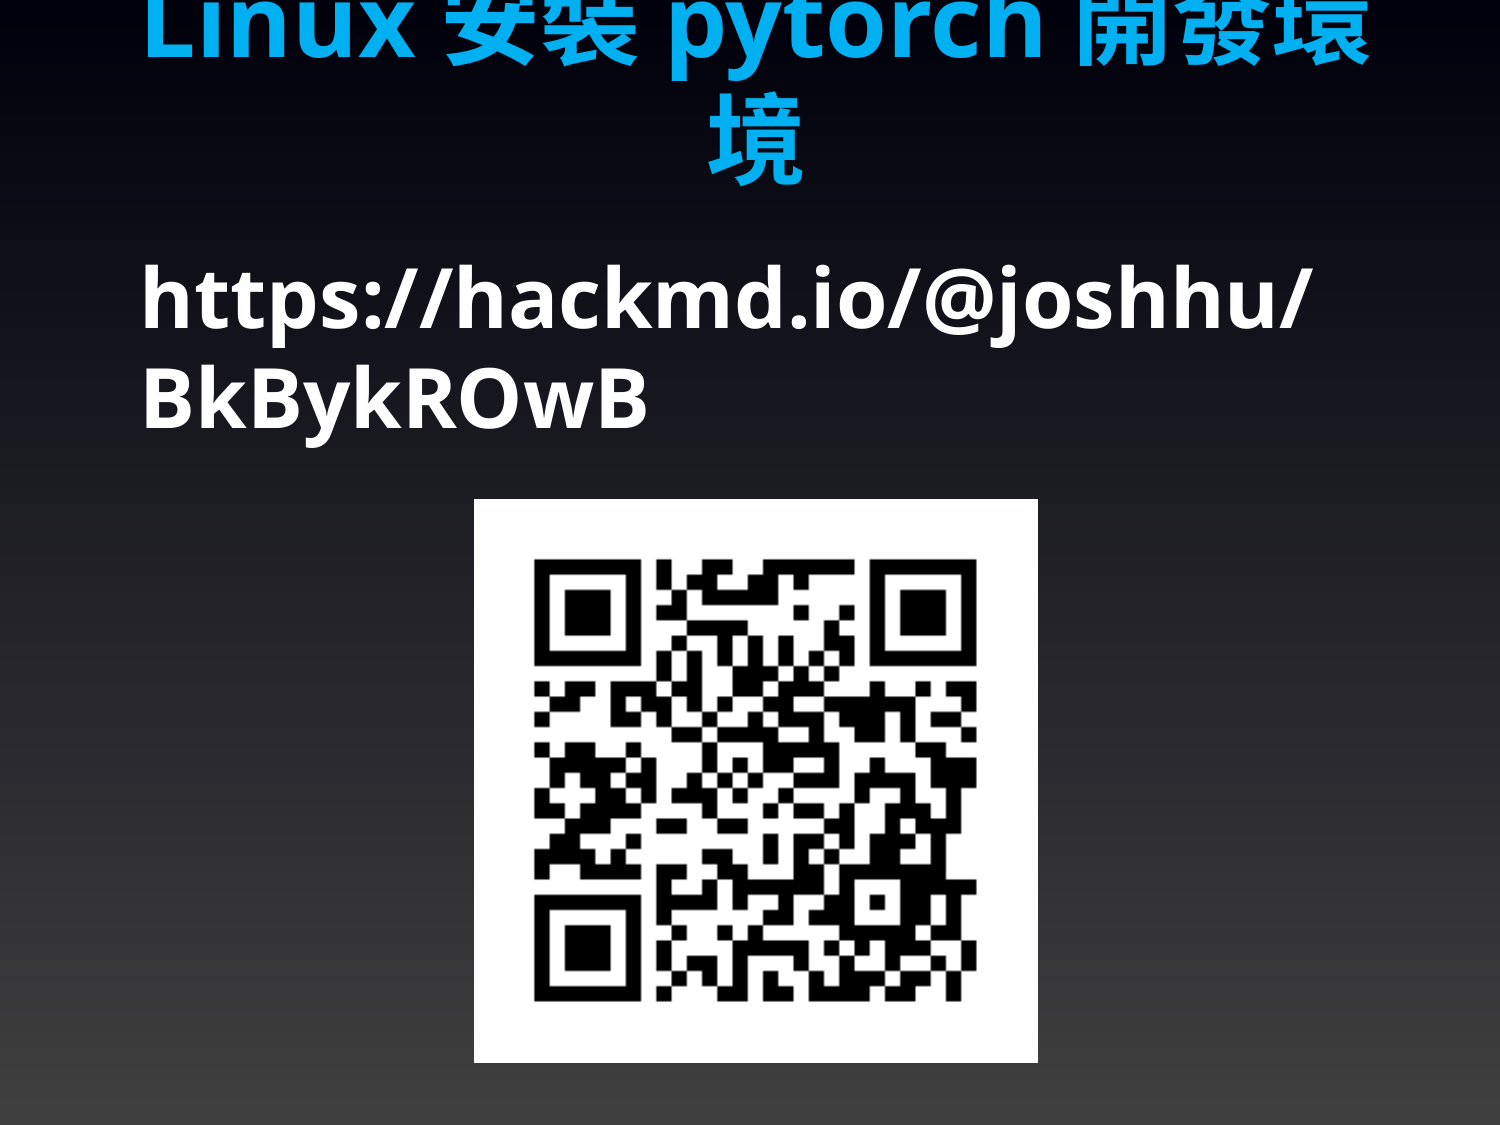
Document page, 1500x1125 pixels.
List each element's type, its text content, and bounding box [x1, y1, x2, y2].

picture [474, 499, 1038, 1063]
list Linux安裝pytorch開發環境 [99, 50, 1413, 213]
text_box https://hackmd.io/@joshhu/BkBykROwB [125, 237, 1450, 453]
